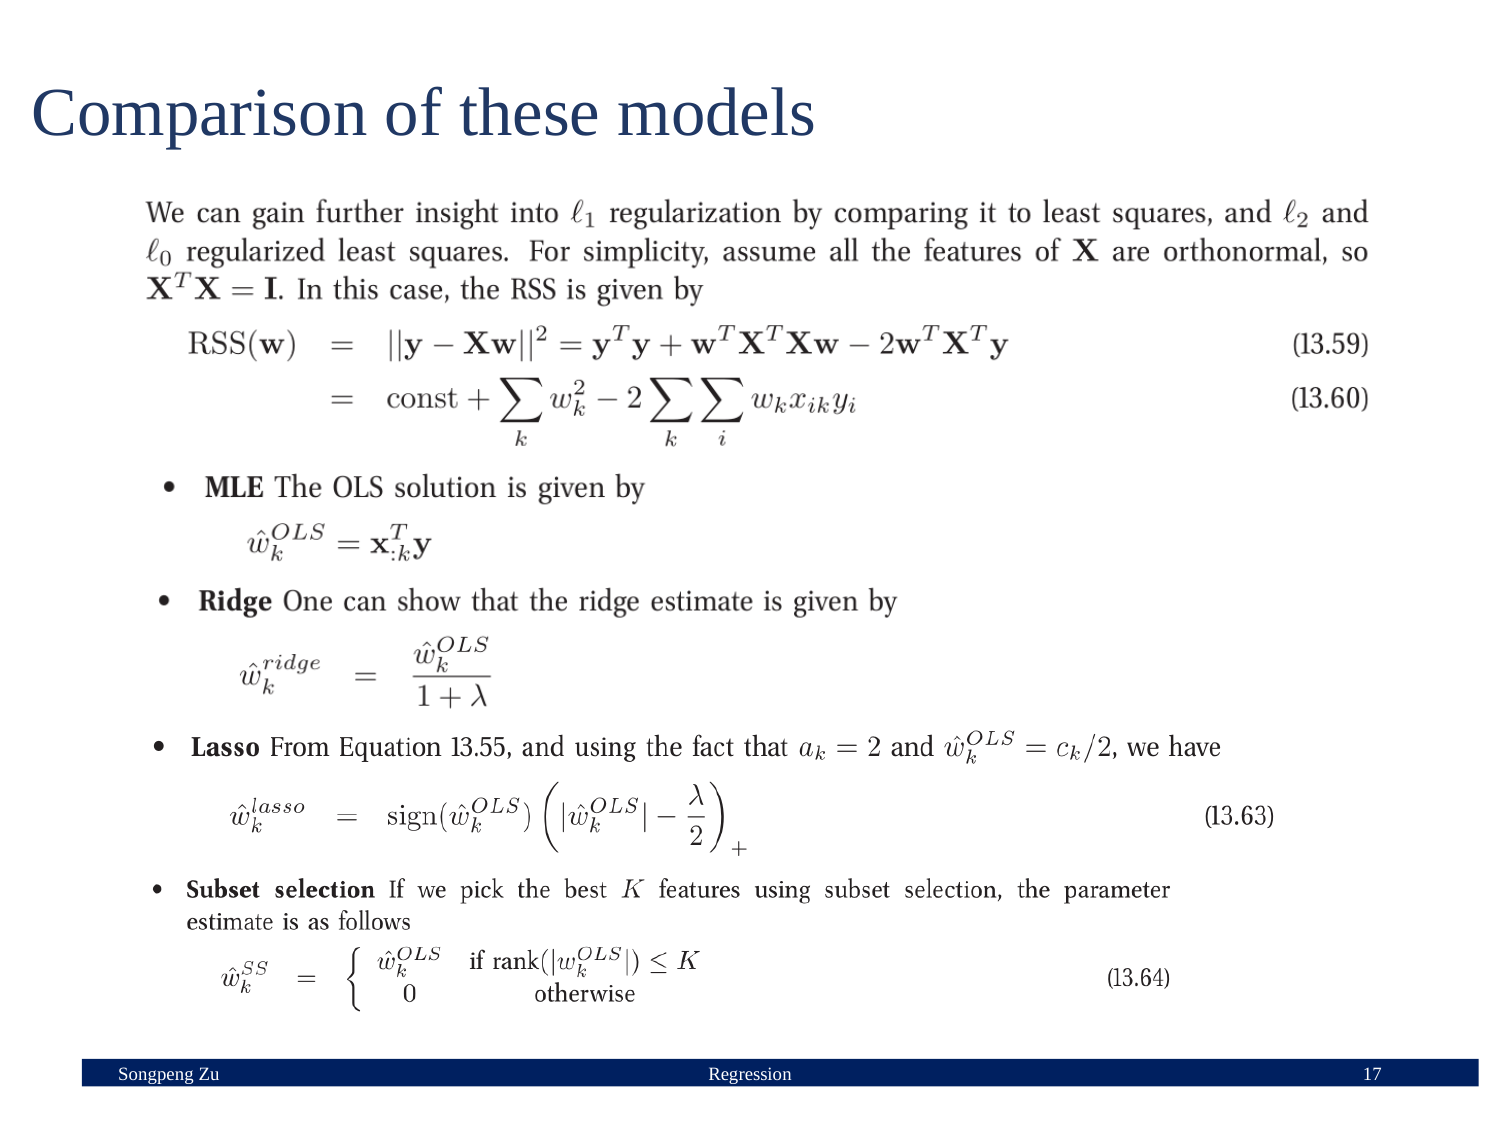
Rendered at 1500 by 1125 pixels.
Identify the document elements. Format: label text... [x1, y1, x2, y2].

slide_number 17 [1059, 1042, 1397, 1103]
slide_number Songpeng Zu [103, 1042, 441, 1103]
picture [135, 181, 1387, 456]
footer Regression [496, 1042, 1004, 1103]
title Comparison of these models [16, 4, 1311, 223]
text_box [135, 446, 1281, 1019]
